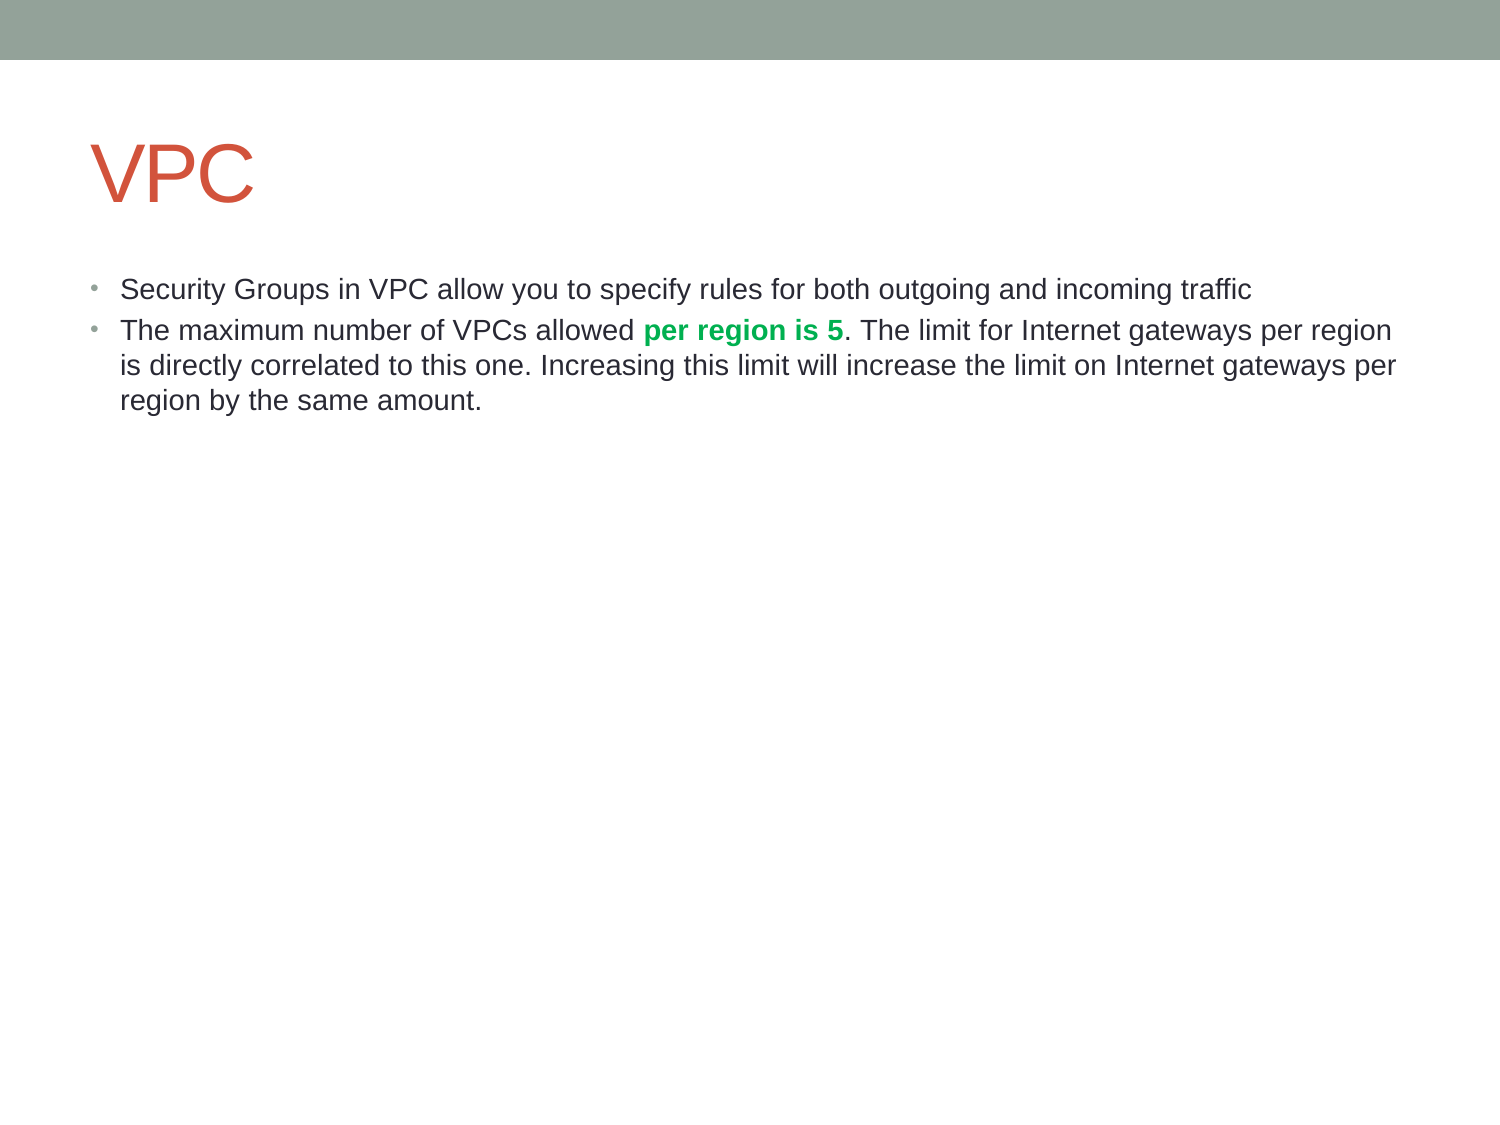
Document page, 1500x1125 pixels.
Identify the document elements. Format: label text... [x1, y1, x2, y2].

list Security Groups in VPC allow you to specify rules for both outgoing and incoming traffic The maximum number of VPCs allowed per region is 5. The limit for Internet gateways per region is directly correlated to this one. Increasing this limit will increase the limit on Internet gateways per region by the same amount. [75, 262, 1425, 1063]
title VPC [75, 87, 1425, 250]
